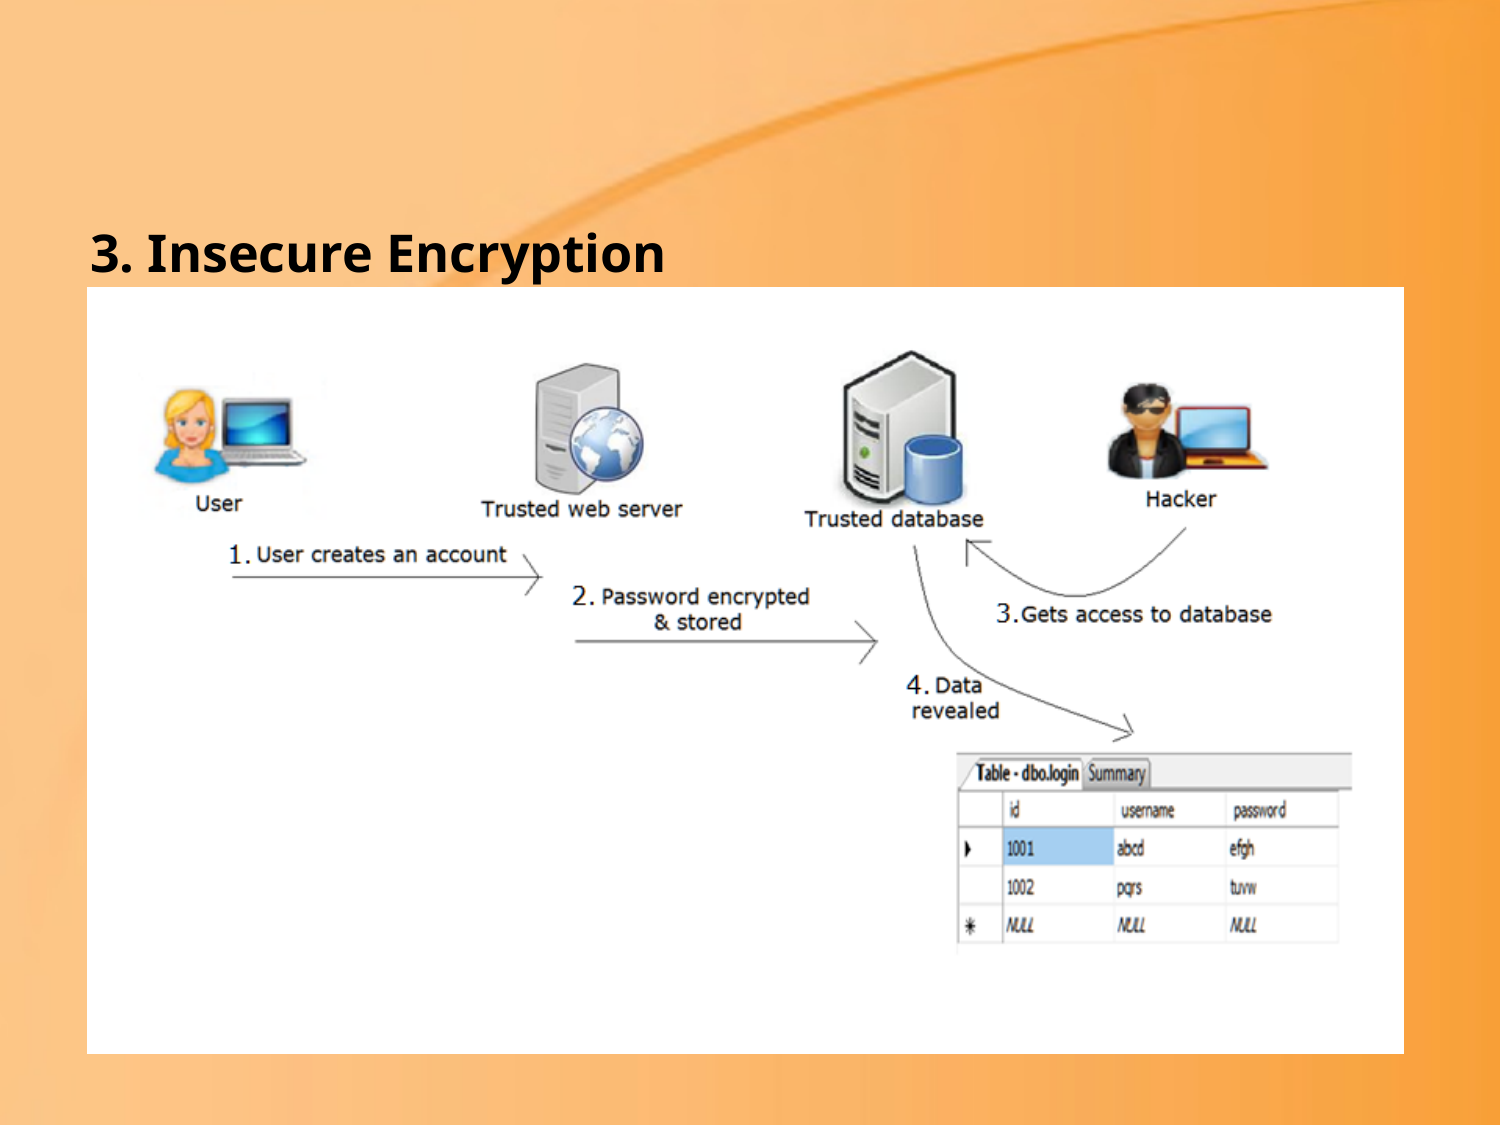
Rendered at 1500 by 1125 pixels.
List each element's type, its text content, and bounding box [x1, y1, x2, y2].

picture [0, 0, 1500, 1125]
list 3. Insecure Encryption [75, 212, 1425, 1005]
